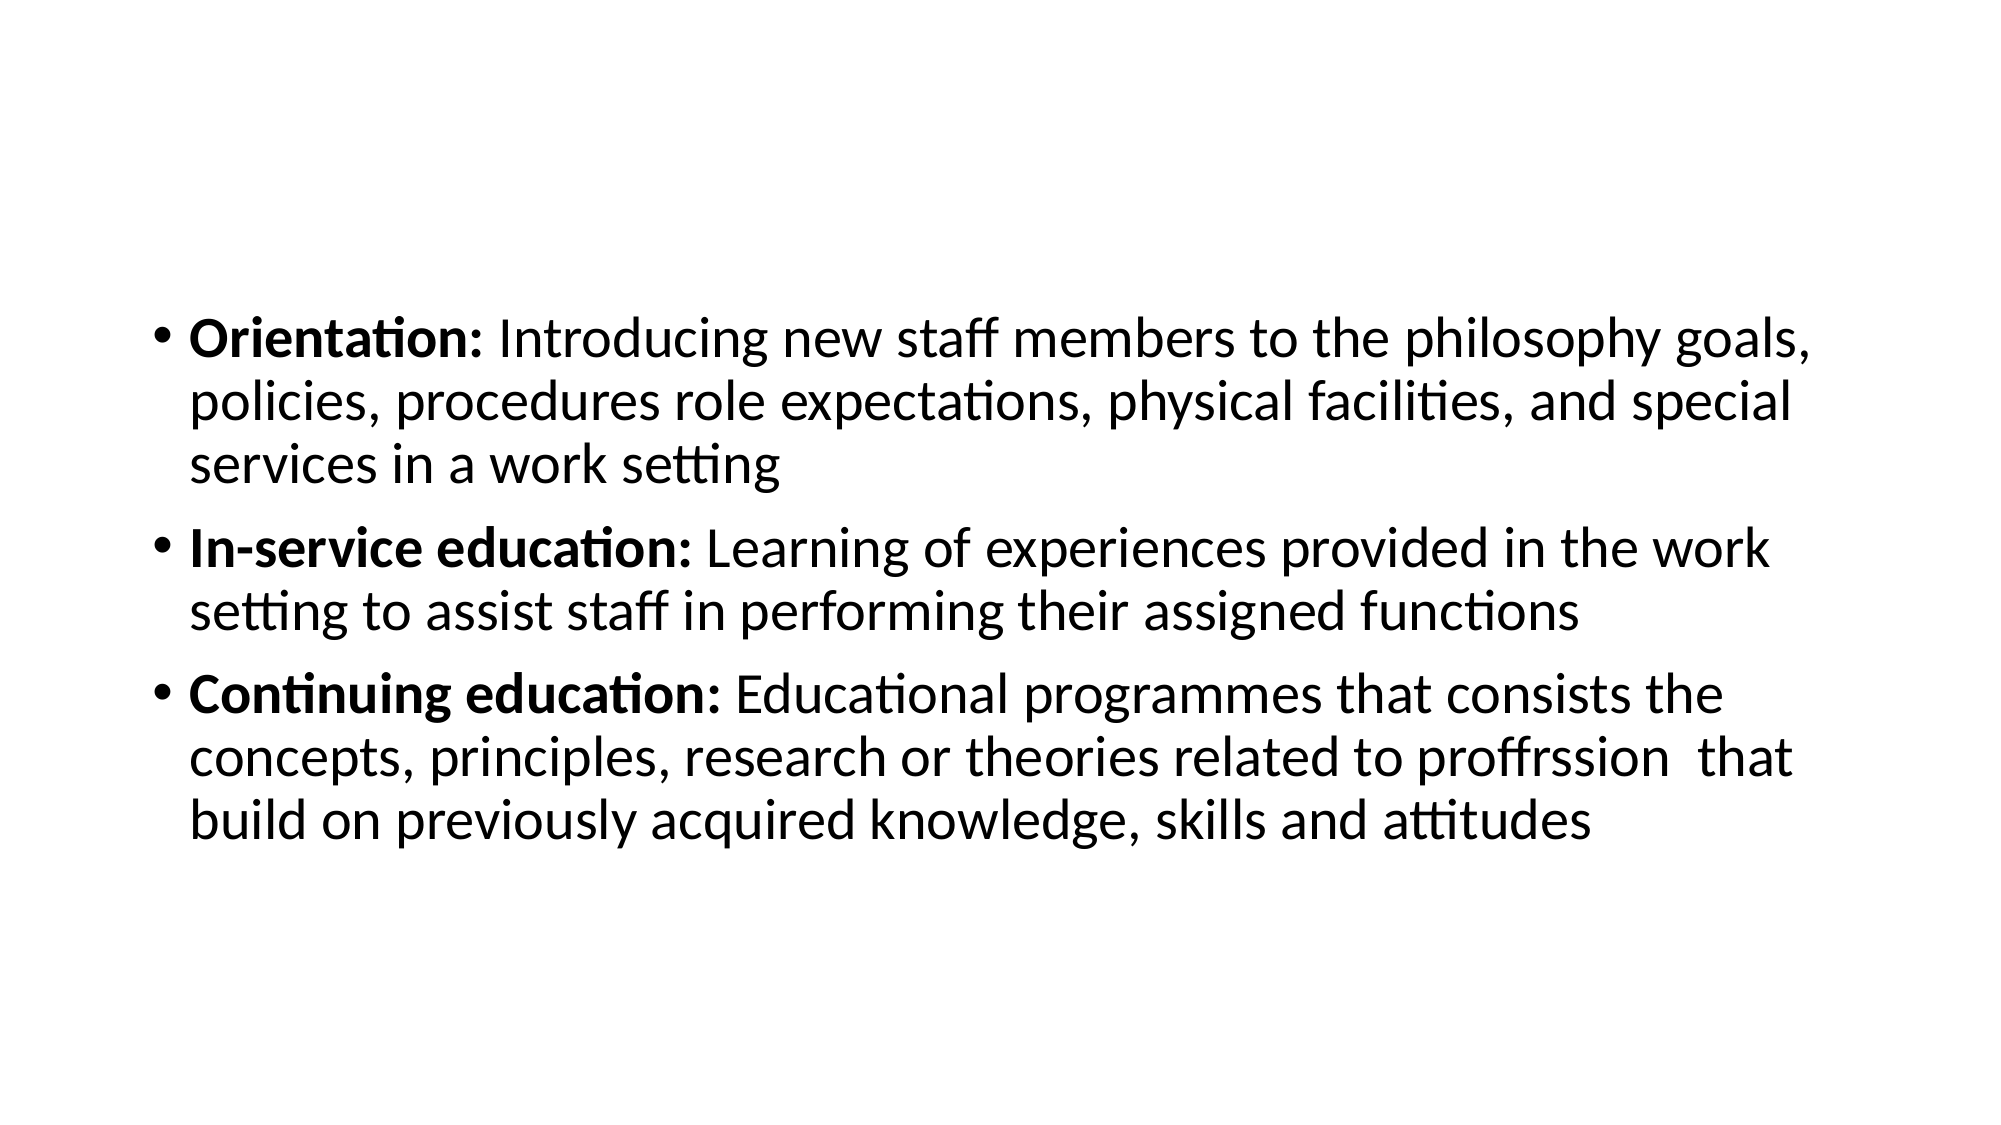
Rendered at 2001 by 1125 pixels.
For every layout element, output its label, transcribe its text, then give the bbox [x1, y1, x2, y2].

list Orientation: Introducing new staff members to the philosophy goals, policies, procedures role expectations, physical facilities, and special services in a work setting In-service education: Learning of experiences provided in the work setting to assist staff in performing their assigned functions Continuing education: Educational programmes that consists the concepts, principles, research or theories related to proffrssion that build on previously acquired knowledge, skills and attitudes [137, 299, 1863, 1014]
